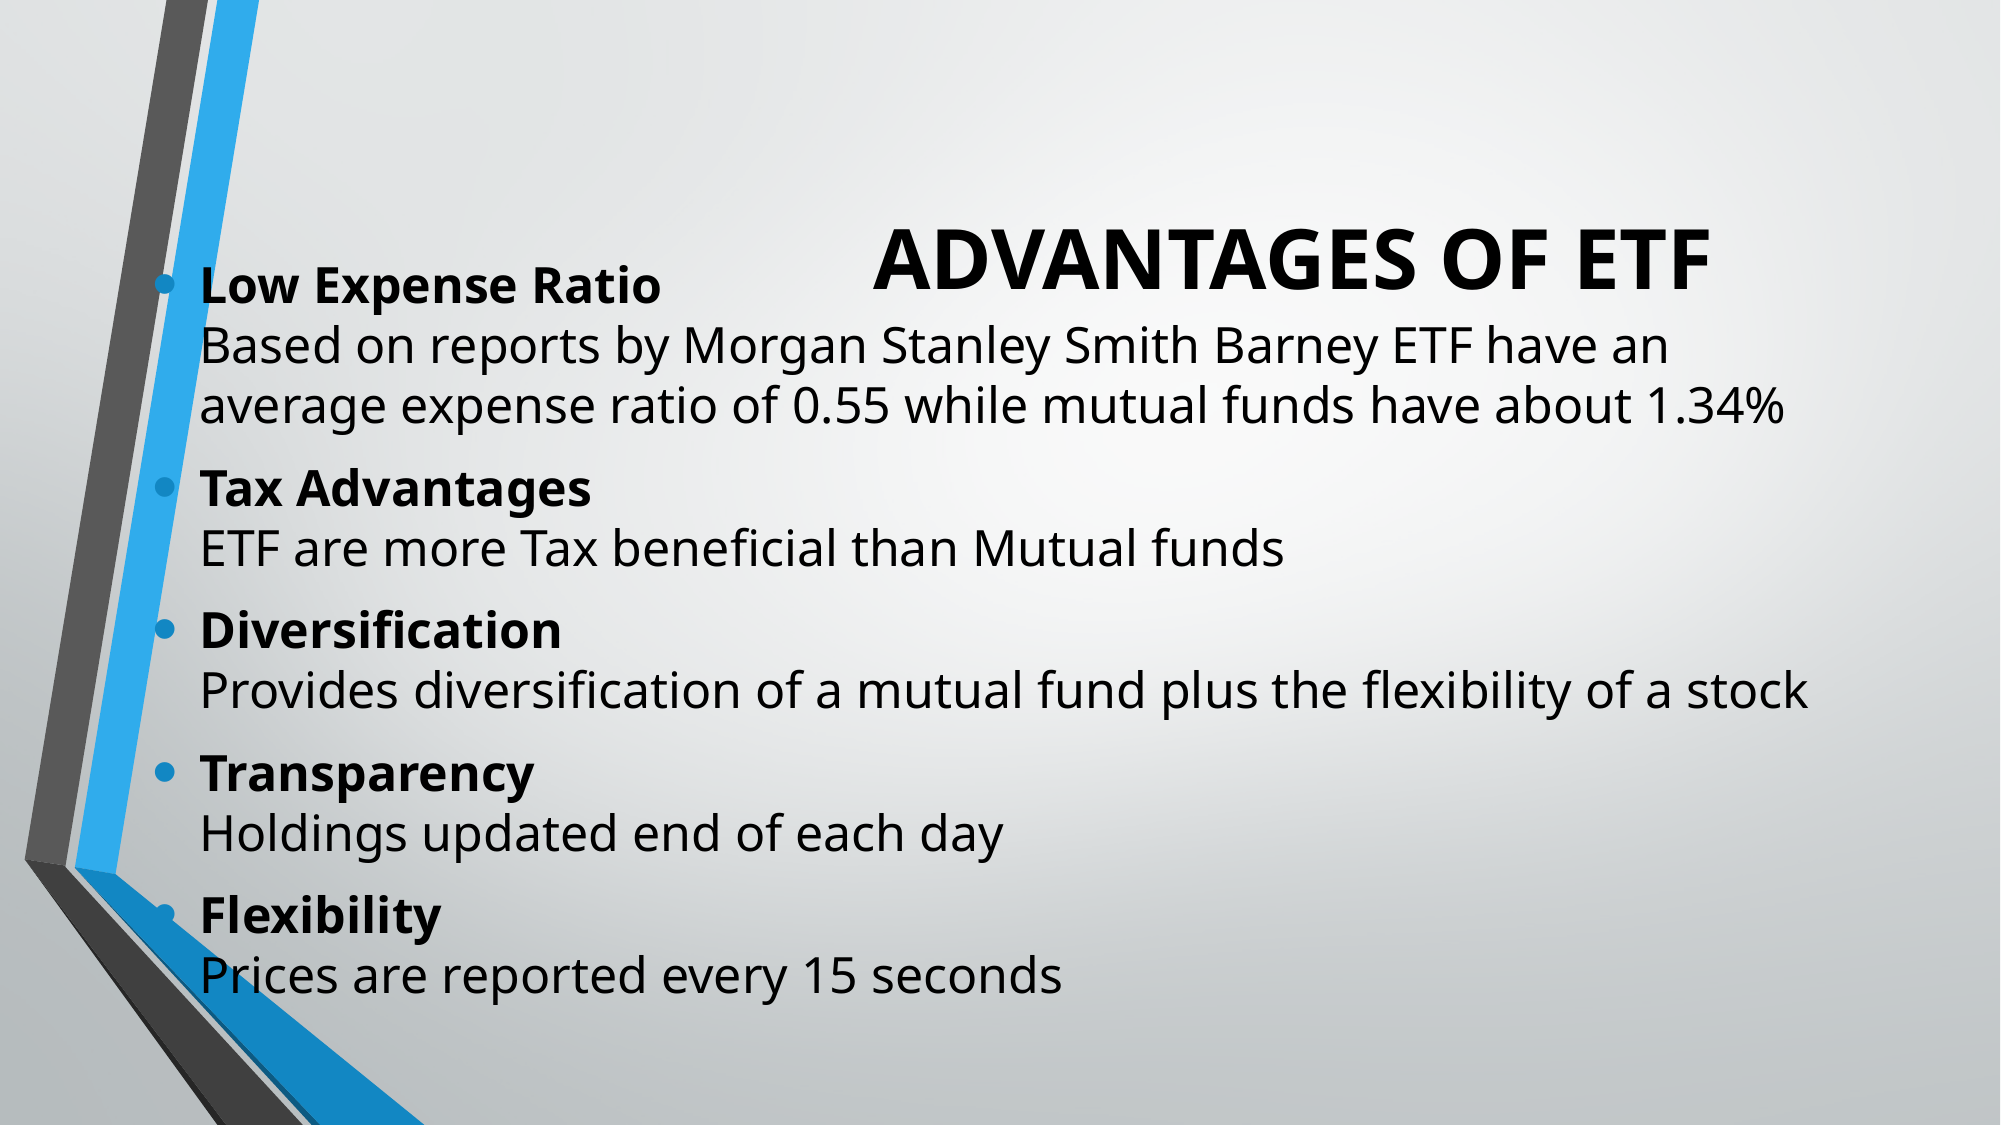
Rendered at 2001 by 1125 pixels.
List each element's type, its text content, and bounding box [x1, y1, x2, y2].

list Low Expense Ratio Based on reports by Morgan Stanley Smith Barney ETF have an average expense ratio of 0.55 while mutual funds have about 1.34% Tax Advantages ETF are more Tax beneficial than Mutual funds Diversification Provides diversification of a mutual fund plus the flexibility of a stock Transparency Holdings updated end of each day Flexibility Prices are reported every 15 seconds [137, 246, 1863, 1015]
title ADVANTAGES OF ETF [243, 112, 1887, 400]
